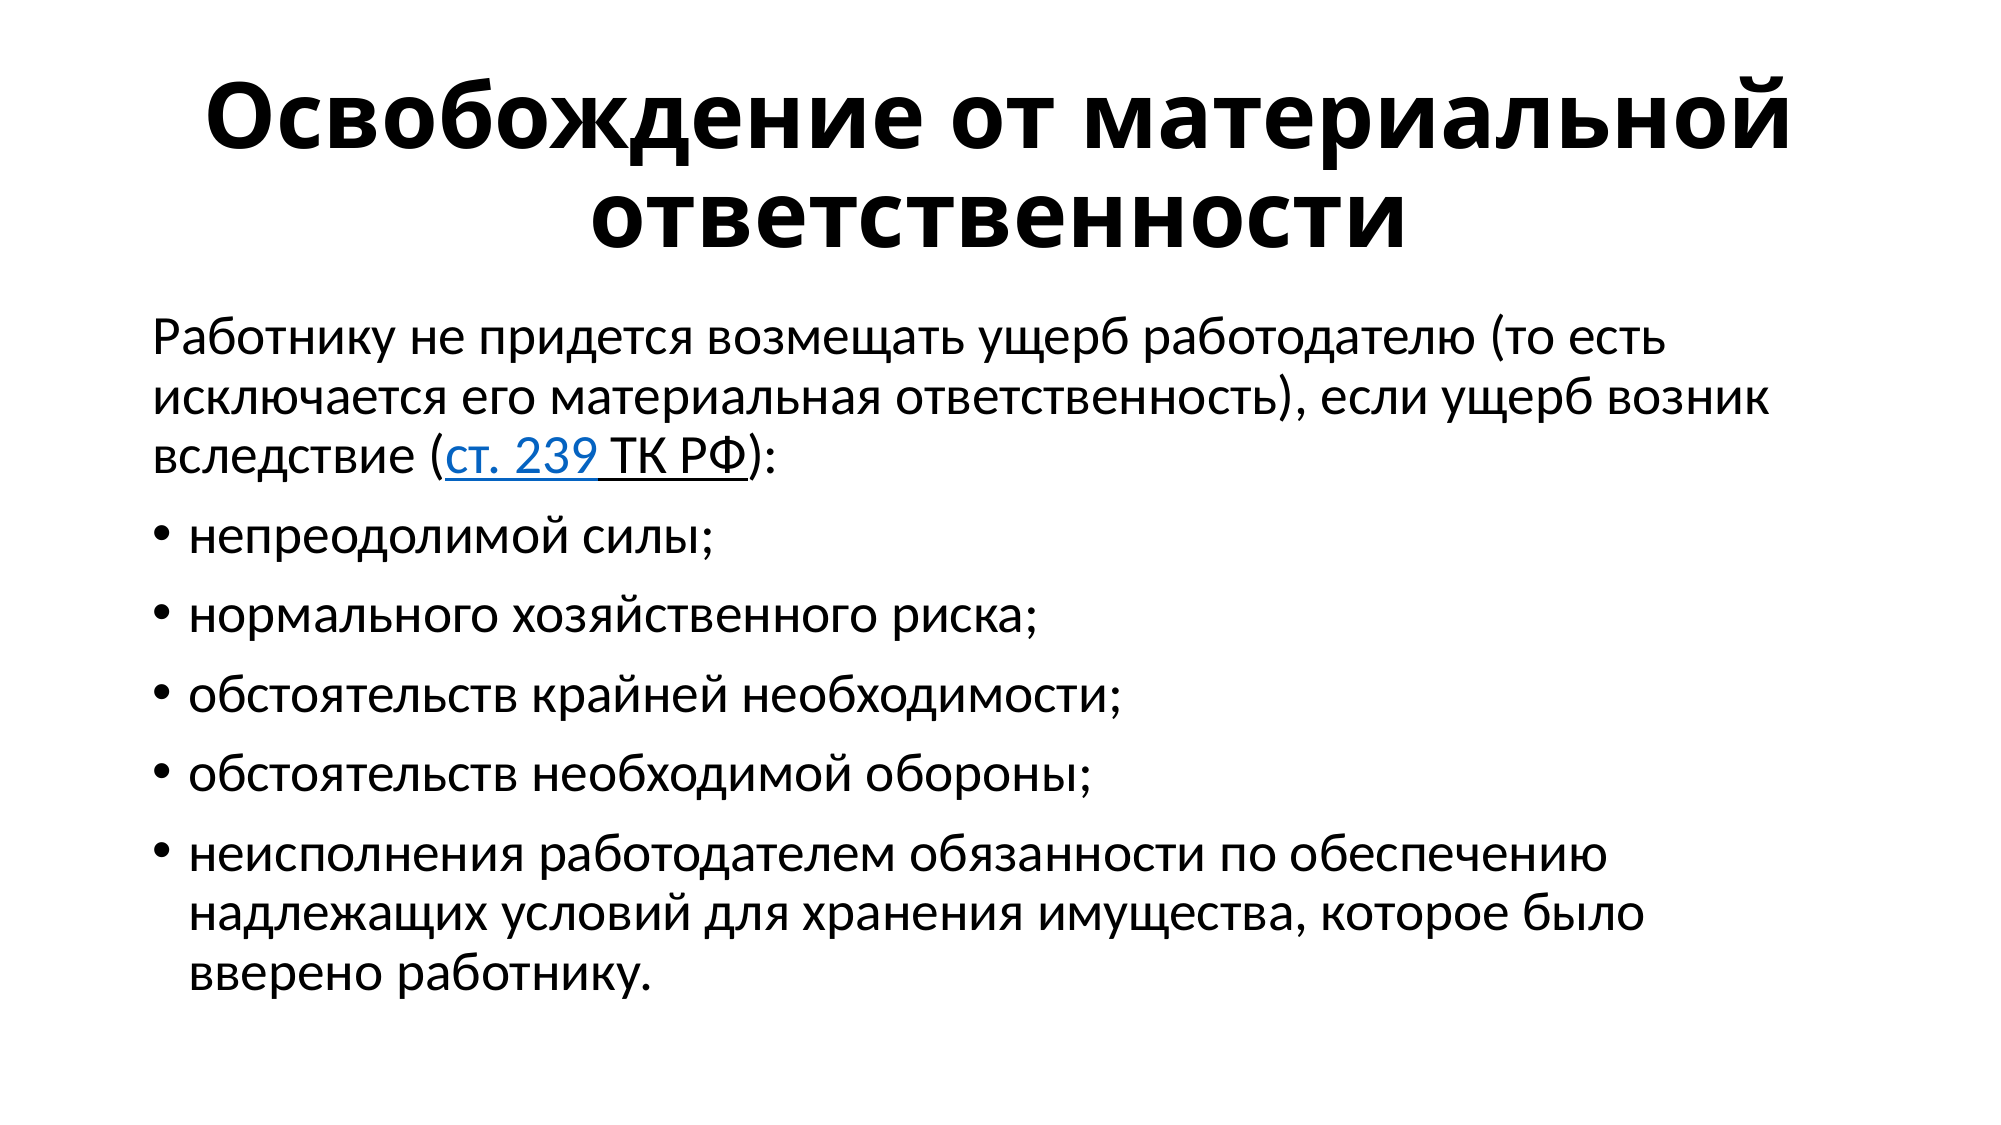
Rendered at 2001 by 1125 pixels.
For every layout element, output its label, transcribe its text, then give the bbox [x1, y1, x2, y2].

title Освобождение от материальной ответственности [137, 59, 1863, 278]
list Работнику не придется возмещать ущерб работодателю (то есть исключается его материальная ответственность), если ущерб возник вследствие (ст. 239 ТК РФ): непреодолимой силы; нормального хозяйственного риска; обстоятельств крайней необходимости; обстоятельств необходимой обороны; неисполнения работодателем обязанности по обеспечению надлежащих условий для хранения имущества, которое было вверено работнику. [137, 299, 1863, 1014]
